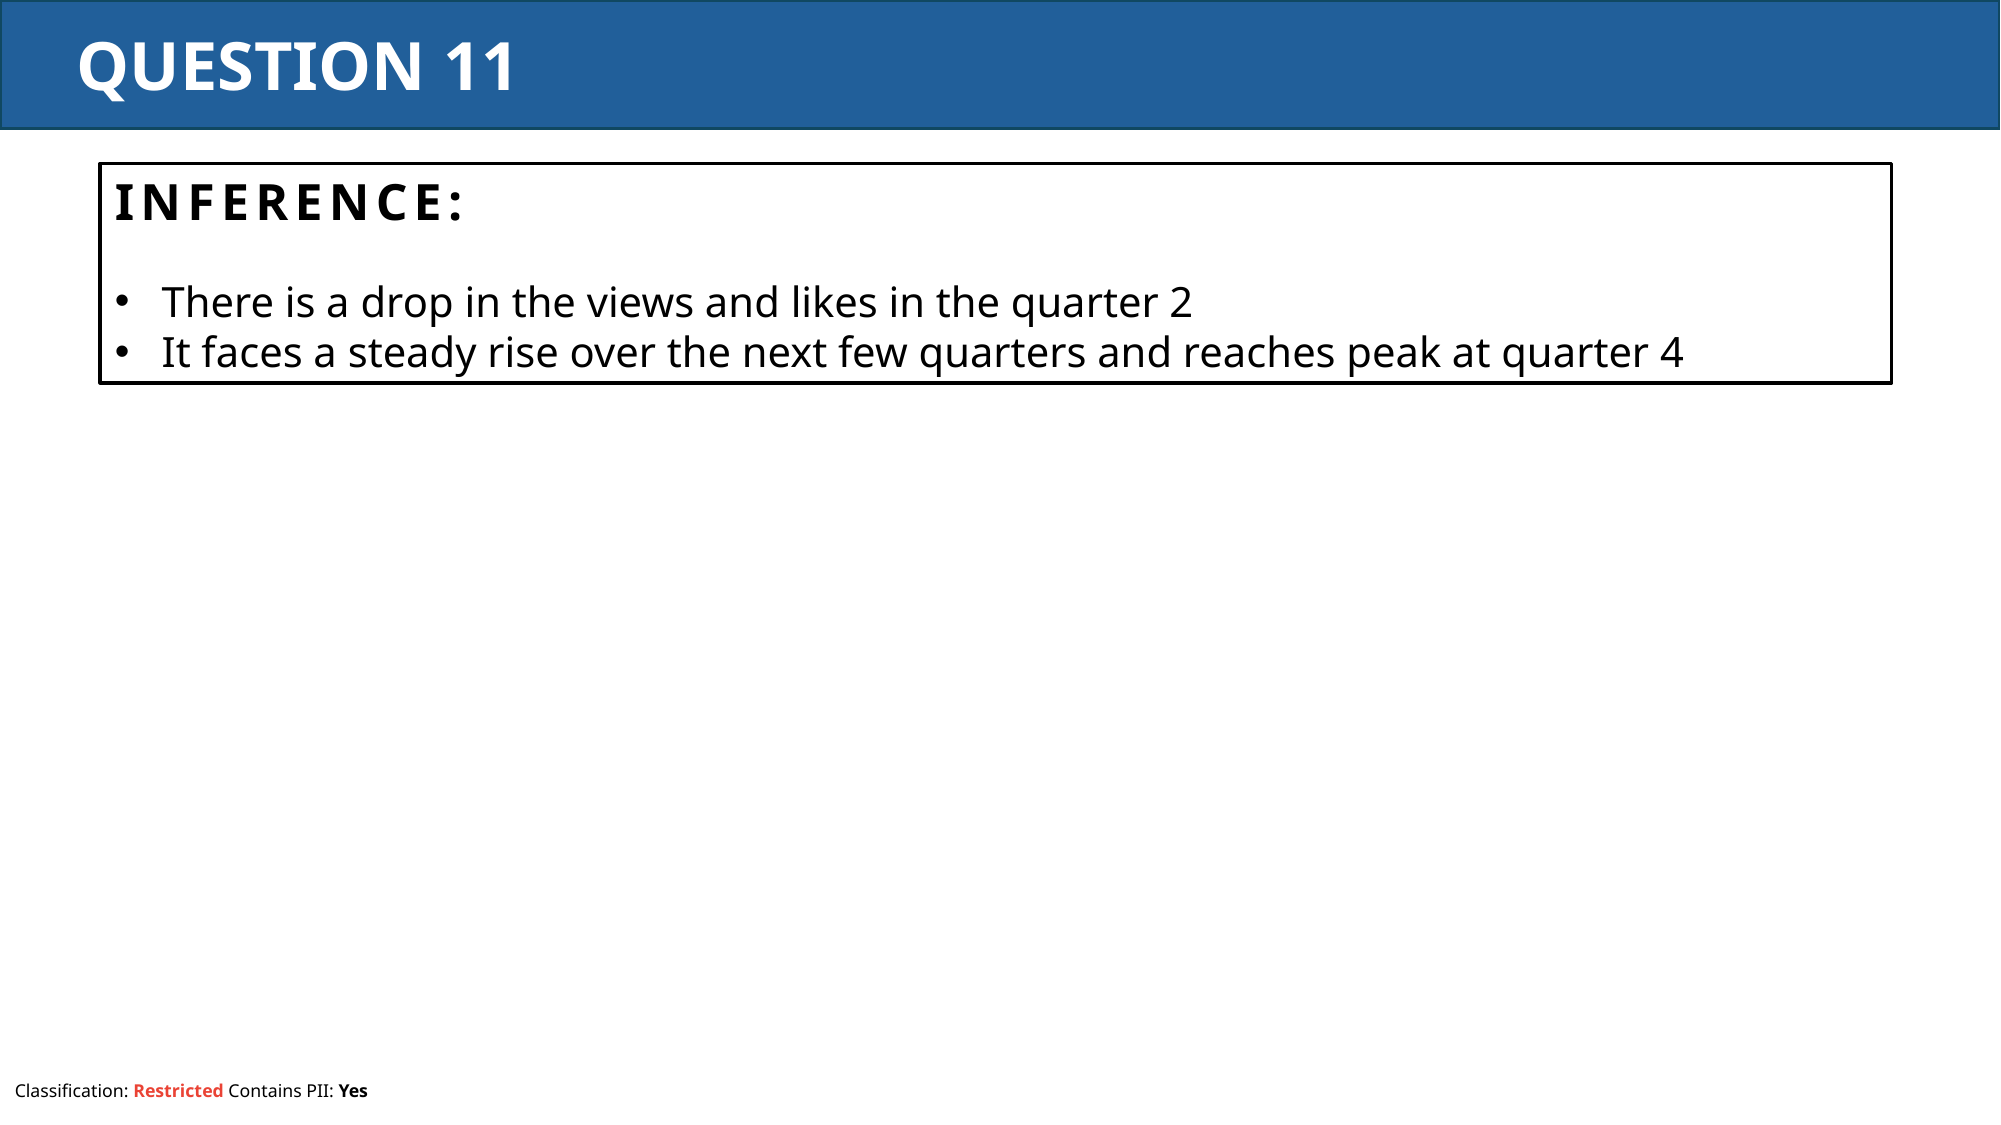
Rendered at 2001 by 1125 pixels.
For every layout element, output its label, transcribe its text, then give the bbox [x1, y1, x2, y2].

text_box QUESTION 11 [61, 16, 679, 111]
text_box [0, 0, 2000, 130]
text_box INFERENCE: There is a drop in the views and likes in the quarter 2 It faces a steady rise over the next few quarters and reaches peak at quarter 4 [99, 163, 1892, 384]
